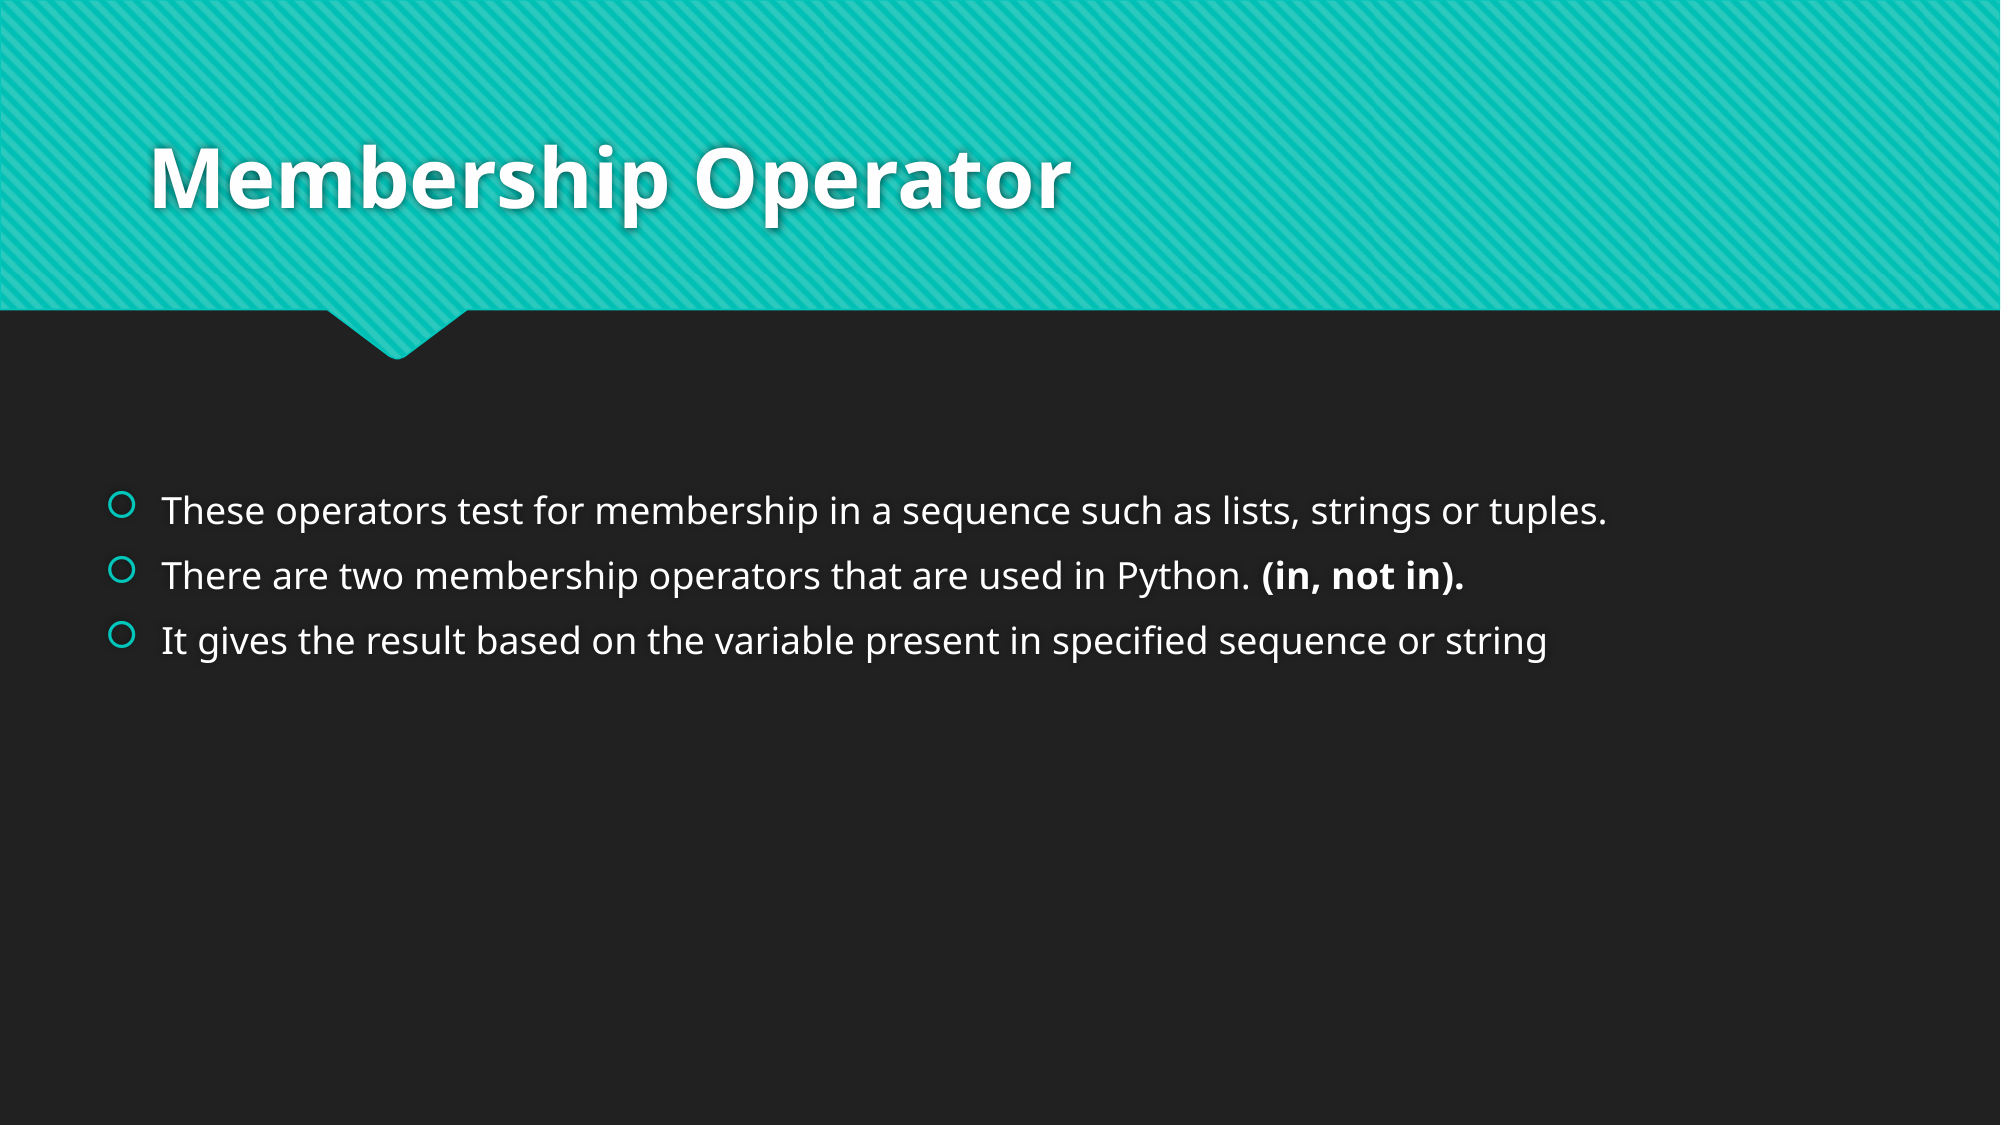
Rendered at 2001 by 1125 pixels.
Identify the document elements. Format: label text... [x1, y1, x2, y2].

title Membership Operator [132, 73, 1868, 233]
list These operators test for membership in a sequence such as lists, strings or tuples. There are two membership operators that are used in Python. (in, not in). It gives the result based on the variable present in specified sequence or string [90, 275, 1822, 873]
